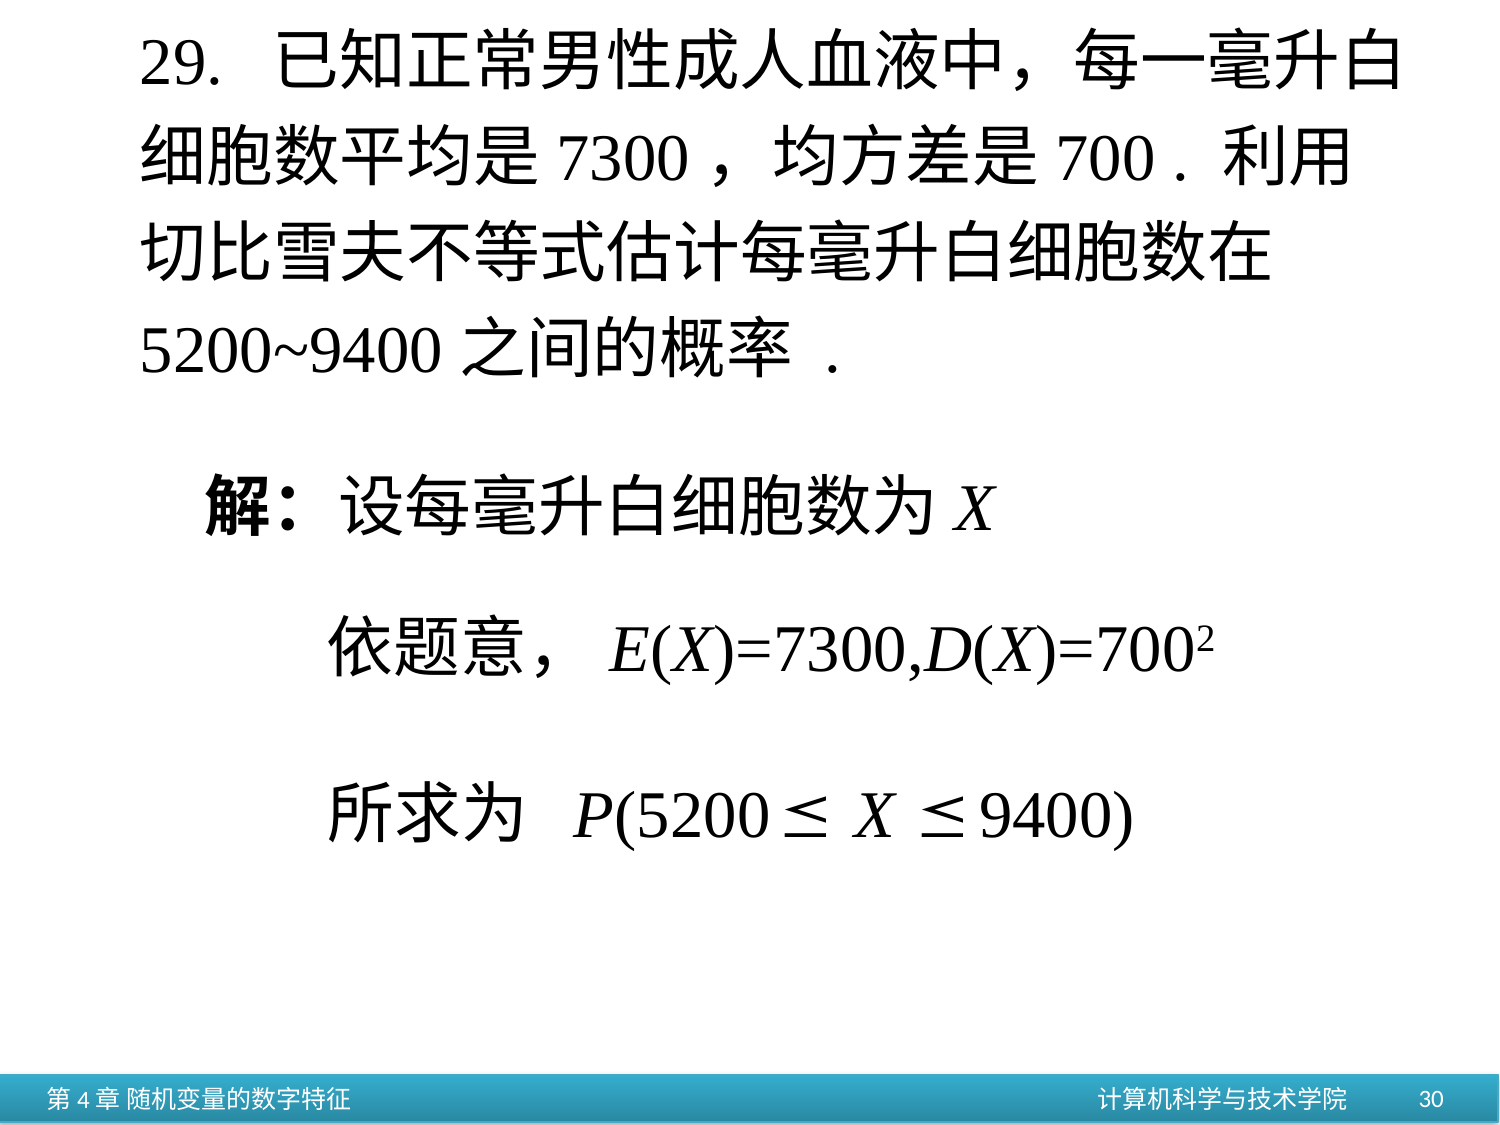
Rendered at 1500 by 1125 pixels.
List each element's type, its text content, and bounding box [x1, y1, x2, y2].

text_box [312, 762, 1339, 858]
text_box 29. 已知正常男性成人血液中，每一毫升白细胞数平均是7300，均方差是700 . 利用切比雪夫不等式估计每毫升白细胞数在5200~9400之间的概率 . [124, 0, 1424, 394]
text_box 依题意，E(X)=7300,D(X)=7002 [312, 597, 1231, 693]
text_box 解：设每毫升白细胞数为X [189, 455, 1011, 551]
